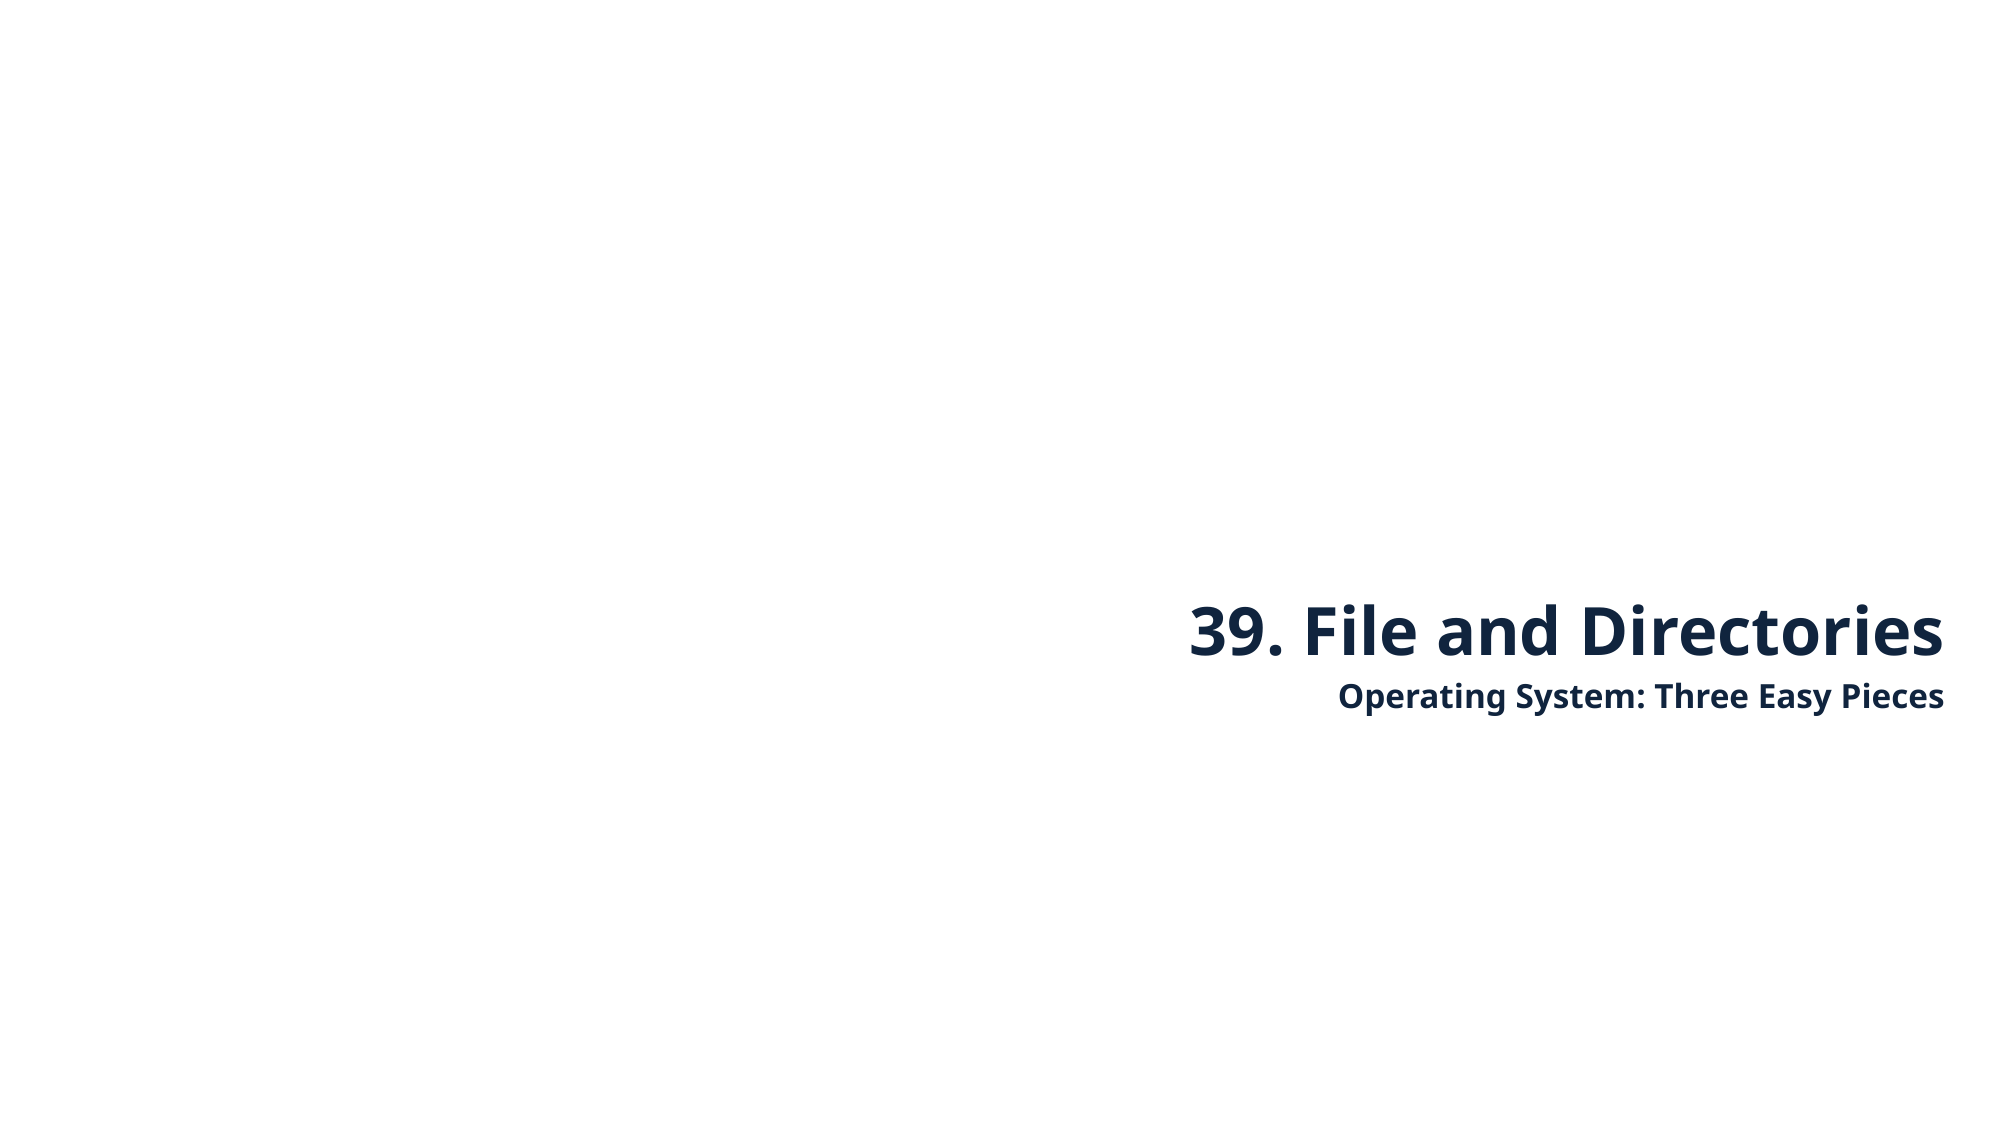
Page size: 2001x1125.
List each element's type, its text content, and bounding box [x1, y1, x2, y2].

list 39. File and Directories Operating System: Three Easy Pieces [194, 476, 1961, 724]
